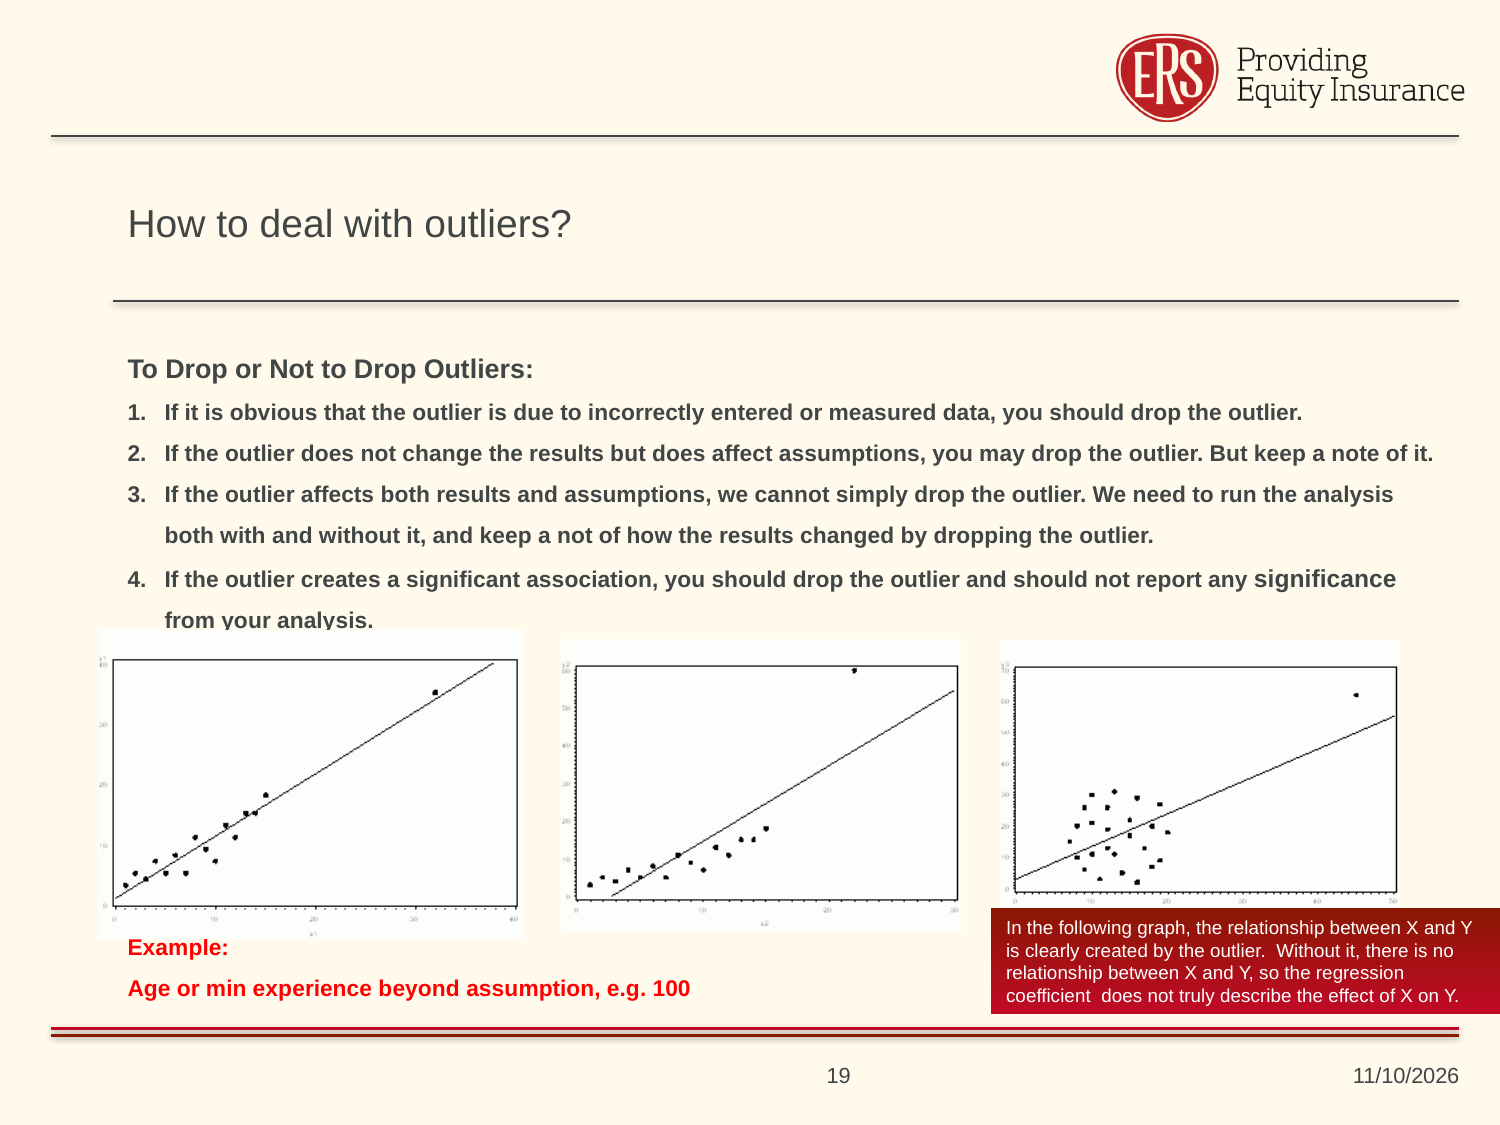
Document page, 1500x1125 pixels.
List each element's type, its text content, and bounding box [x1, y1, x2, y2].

picture [1000, 639, 1400, 921]
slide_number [1257, 1045, 1460, 1105]
text_box In the following graph, the relationship between X and Y is clearly created by the outlier. Without it, there is no relationship between X and Y, so the regression coefficient does not truly describe the effect of X on Y. [991, 908, 1500, 1014]
list To Drop or Not to Drop Outliers: If it is obvious that the outlier is due to incorrectly entered or measured data, you should drop the outlier. If the outlier does not change the results but does affect assumptions, you may drop the outlier. But keep a note of it. If the outlier affects both results and assumptions, we cannot simply drop the outlier. We need to run the analysis both with and without it, and keep a not of how the results changed by dropping the outlier. If the outlier creates a significant association, you should drop the outlier and should not report any significance from your analysis. Example: Age or min experience beyond assumption, e.g. 100 [112, 328, 1463, 1022]
picture [1116, 33, 1475, 122]
picture [561, 638, 961, 931]
picture [98, 630, 522, 939]
slide_number 19 [795, 1045, 882, 1105]
title How to deal with outliers? [112, 163, 1463, 328]
